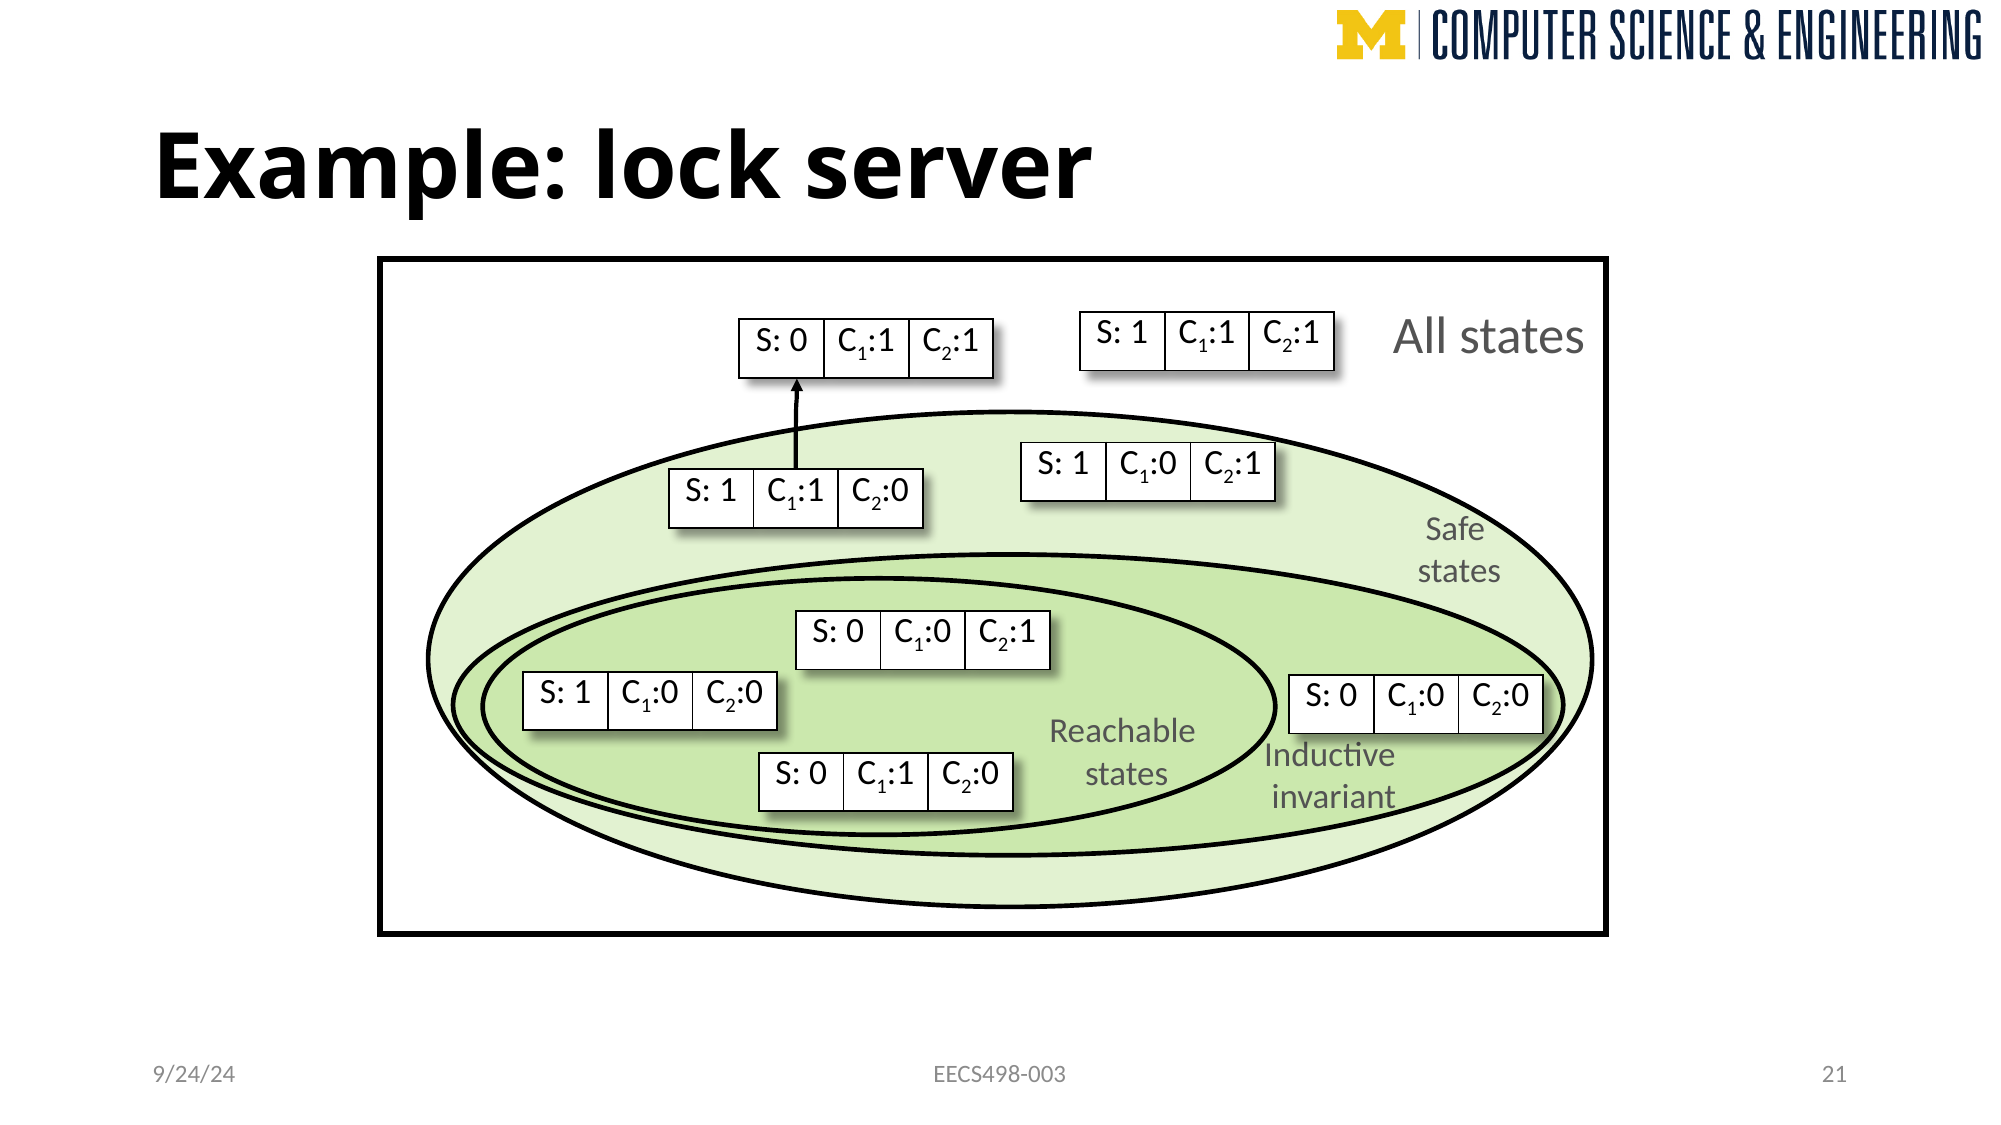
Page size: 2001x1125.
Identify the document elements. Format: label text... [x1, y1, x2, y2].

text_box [453, 554, 1628, 856]
slide_number 21 [1412, 1042, 1863, 1103]
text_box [428, 411, 1593, 907]
text_box All states [1386, 295, 1592, 371]
text_box [380, 278, 1607, 935]
picture [1337, 9, 1981, 60]
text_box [482, 578, 1318, 835]
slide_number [137, 1042, 588, 1103]
table_header S: 0 [740, 320, 823, 377]
table_header C1:1 [825, 320, 908, 377]
table_header C2:1 [1250, 313, 1333, 370]
table_header C2:1 [910, 320, 992, 377]
title Example: lock server [137, 59, 1863, 278]
table_header S: 1 [1081, 313, 1164, 370]
footer EECS498-003 [662, 1042, 1338, 1103]
table_header C1:1 [1166, 313, 1248, 370]
